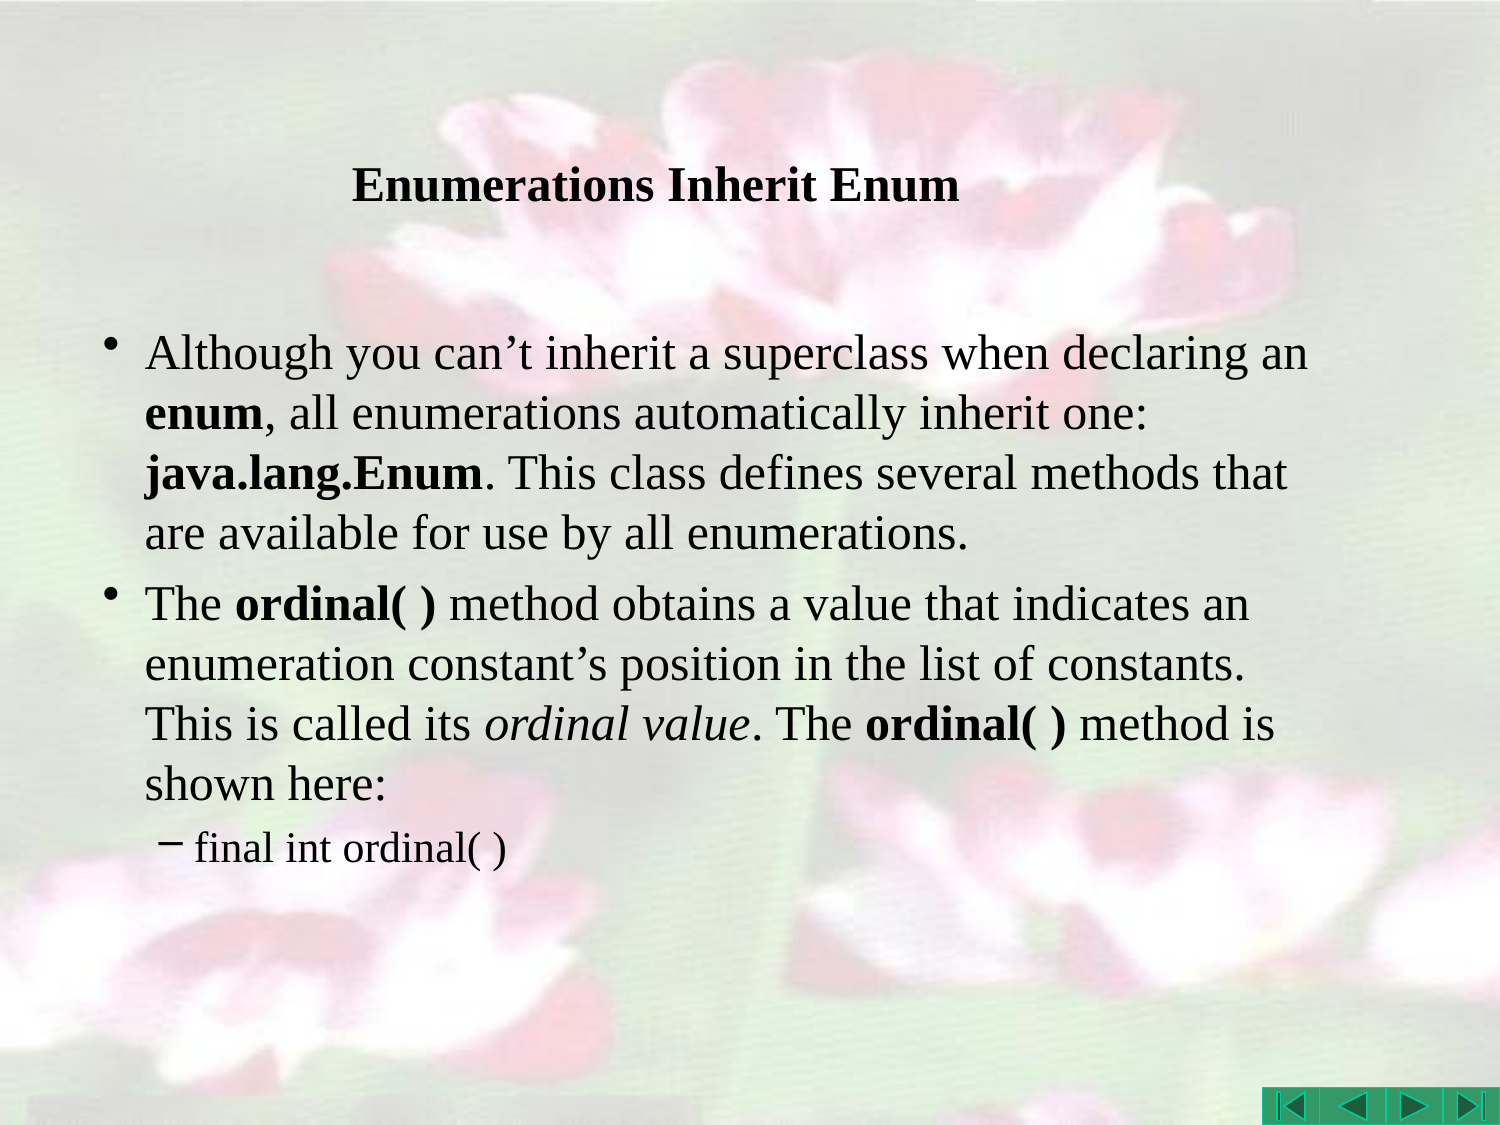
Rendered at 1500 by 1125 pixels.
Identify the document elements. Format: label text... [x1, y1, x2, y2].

picture [0, 0, 1500, 1125]
list Although you can’t inherit a superclass when declaring an enum, all enumerations automatically inherit one: java.lang.Enum. This class defines several methods that are available for use by all enumerations. The ordinal( ) method obtains a value that indicates an enumeration constant’s position in the list of constants. This is called its ordinal value. The ordinal( ) method is shown here: final int ordinal( ) [87, 312, 1363, 988]
title Enumerations Inherit Enum [112, 125, 1200, 238]
